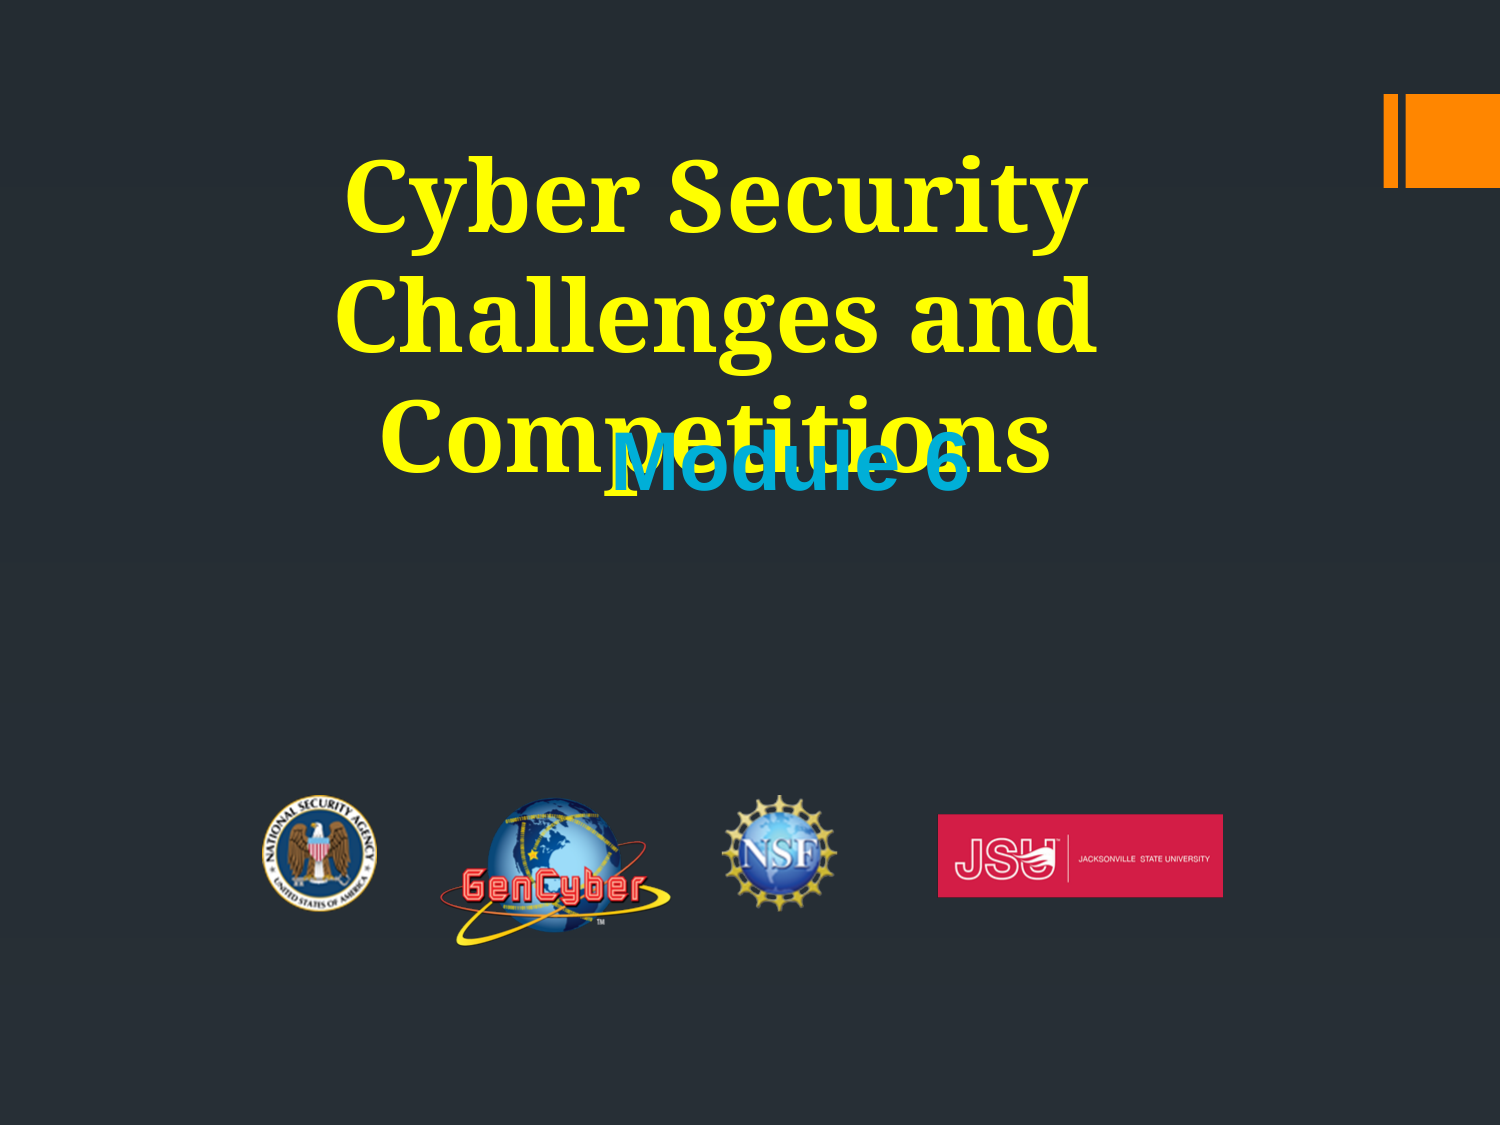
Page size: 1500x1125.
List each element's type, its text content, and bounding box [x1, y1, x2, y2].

text_box Module 6 [12, 399, 1500, 518]
list Cyber Security Challenges and Competitions [0, 125, 1375, 413]
picture [261, 791, 1224, 952]
